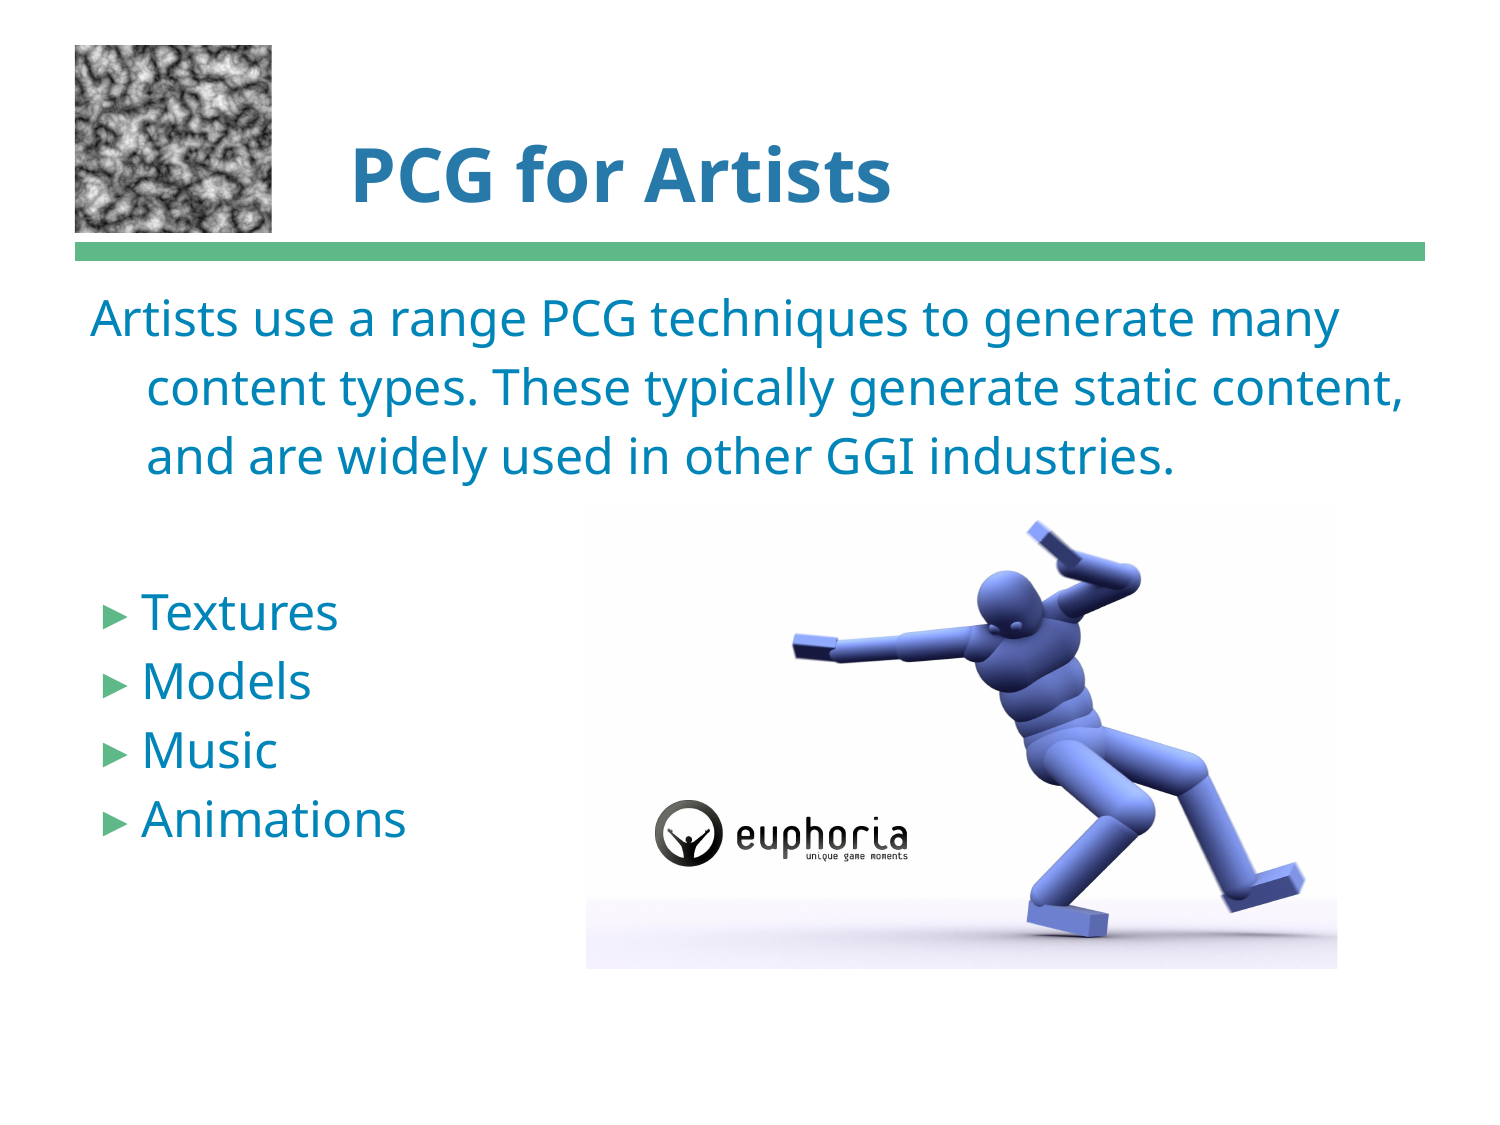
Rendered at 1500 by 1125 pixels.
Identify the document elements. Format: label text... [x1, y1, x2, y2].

text_box [586, 506, 1338, 969]
list Artists use a range PCG techniques to generate many content types. These typically generate static content, and are widely used in other GGI industries. ▸ Textures ▸ Models ▸ Music ▸ Animations [75, 262, 1425, 1078]
text_box [74, 45, 272, 233]
title PCG for Artists [296, 45, 1500, 233]
